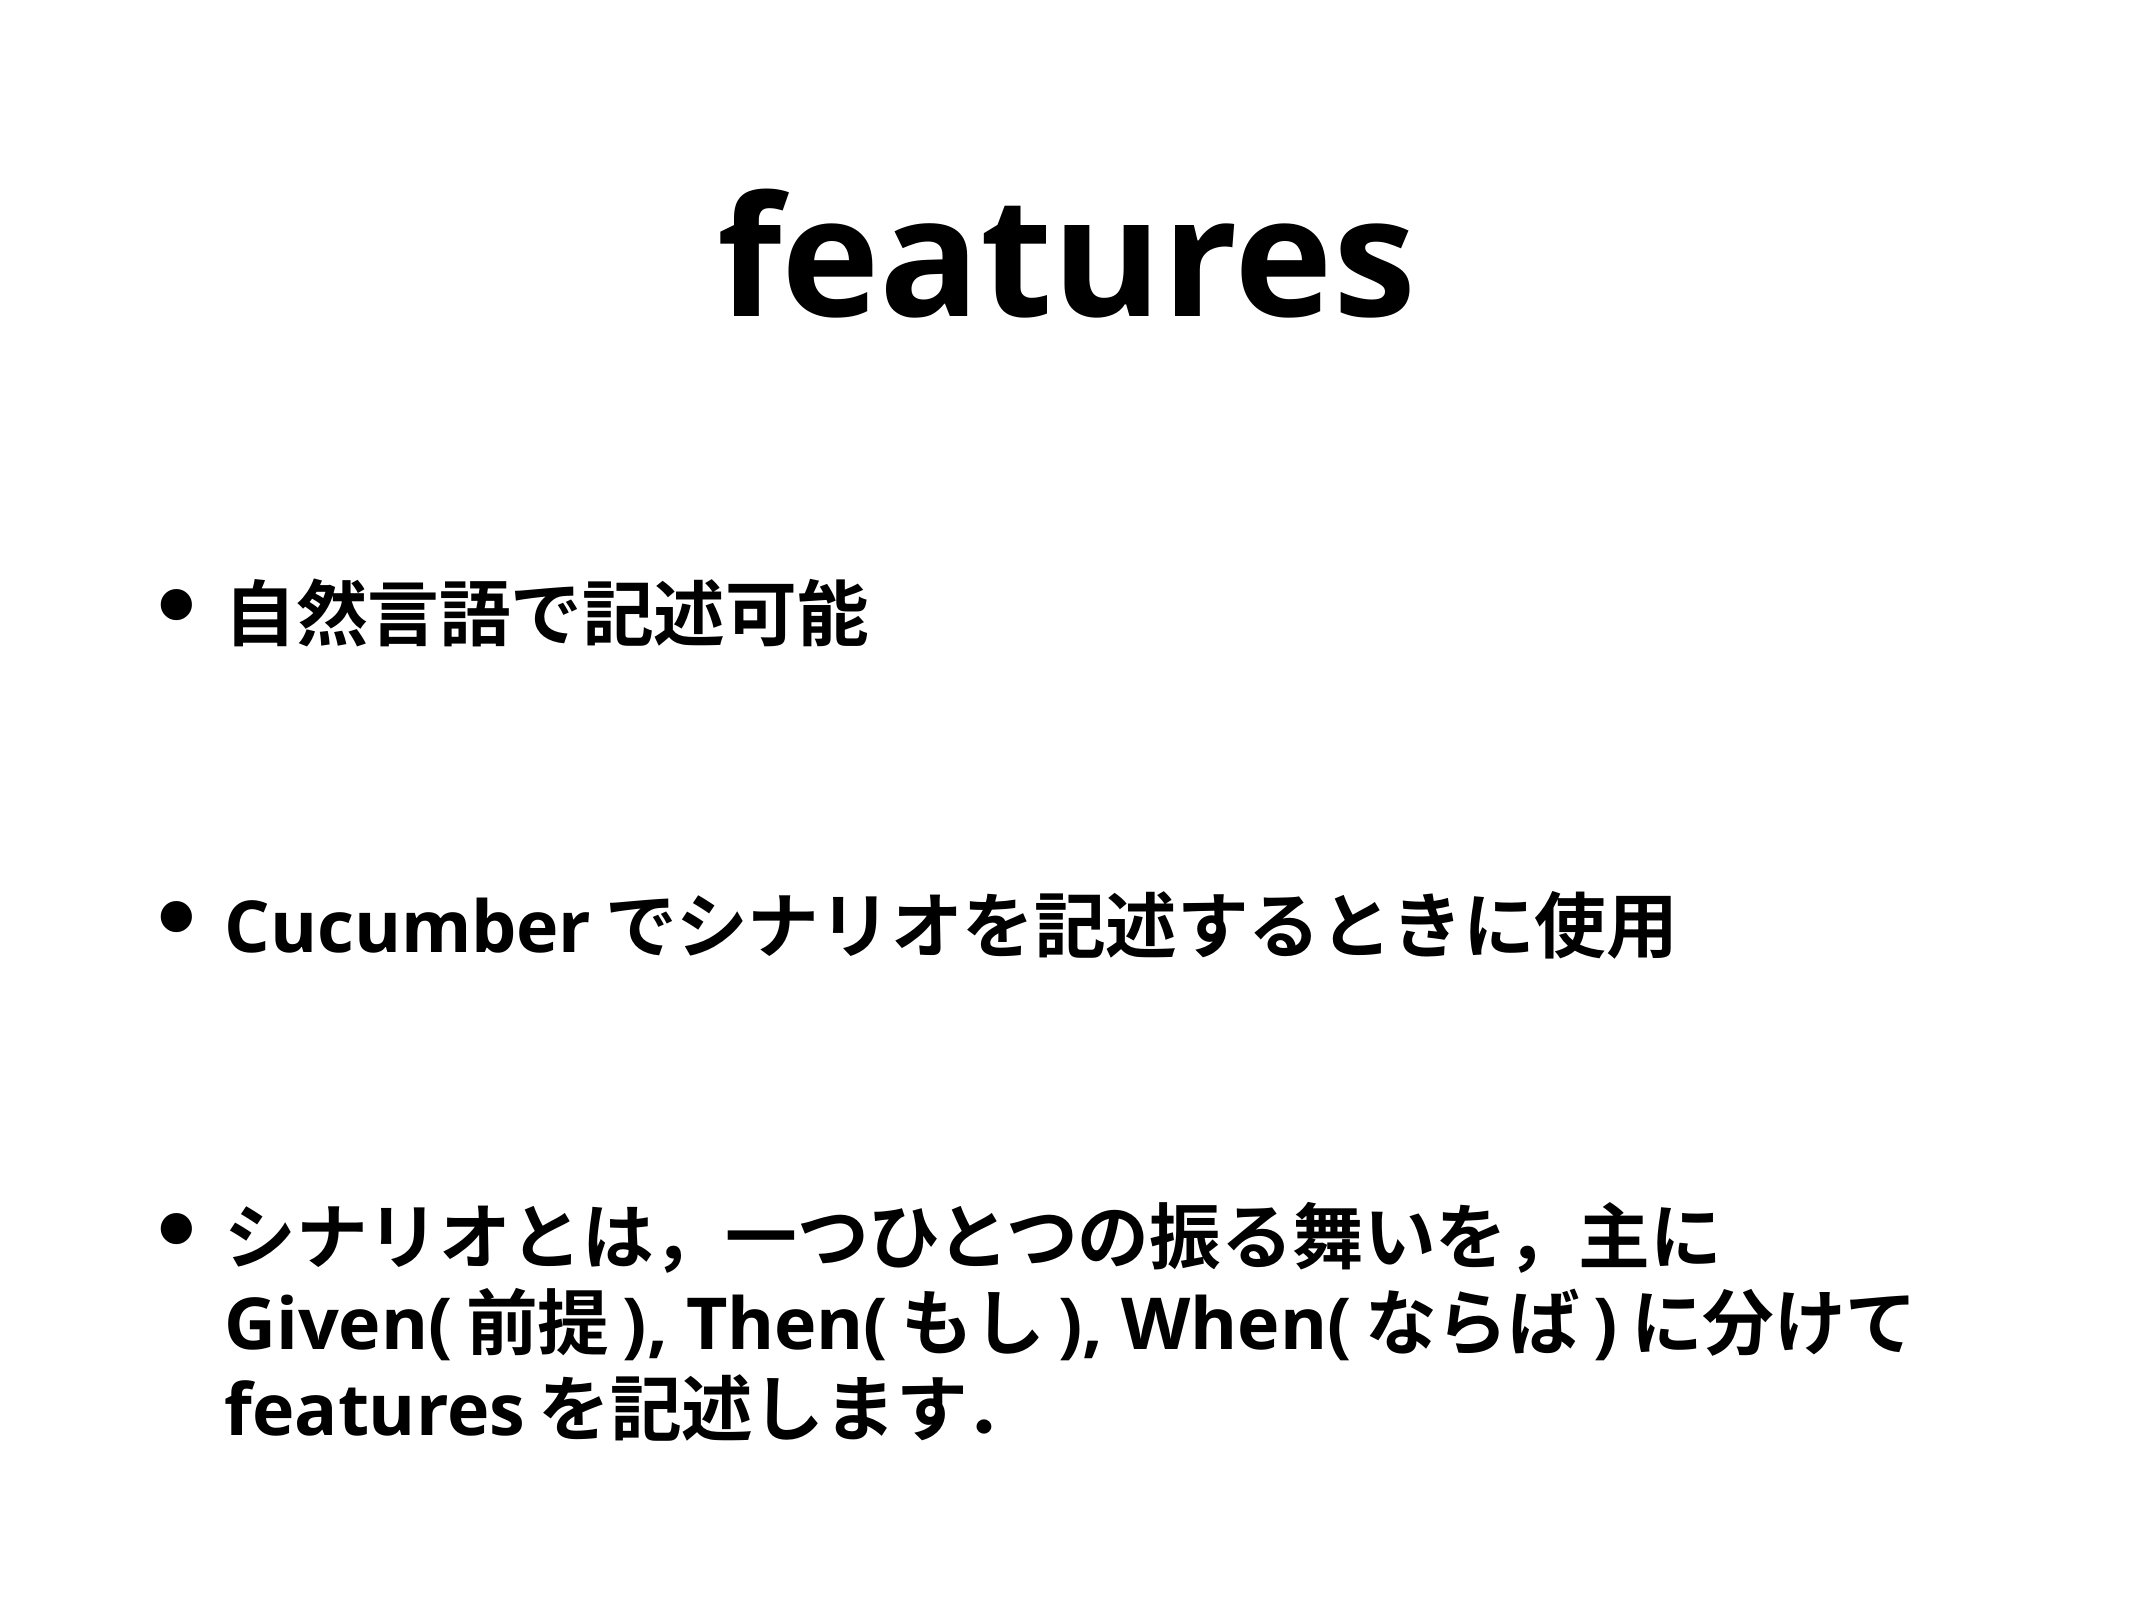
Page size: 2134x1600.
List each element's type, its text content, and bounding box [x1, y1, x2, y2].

list 自然言語で記述可能 Cucumberでシナリオを記述するときに使用 シナリオとは，一つひとつの振る舞いを，主にGiven(前提), Then(もし), When(ならば)に分けてfeaturesを記述します． [155, 426, 1978, 1459]
title features [155, 72, 1978, 426]
